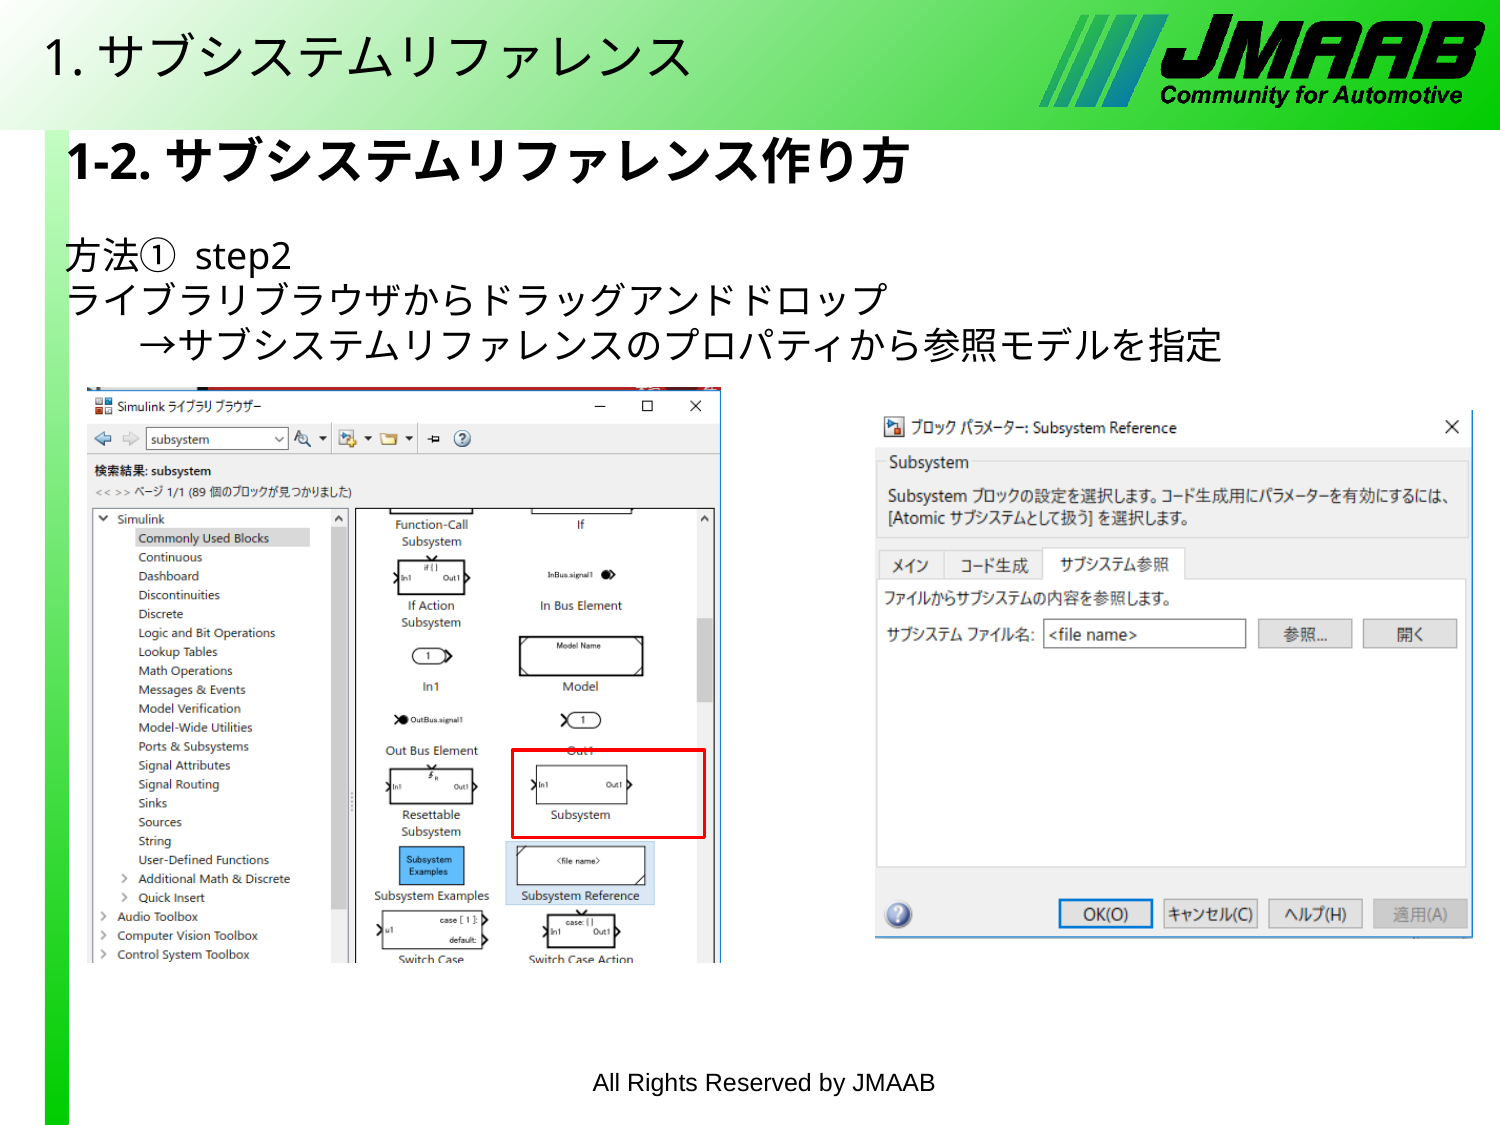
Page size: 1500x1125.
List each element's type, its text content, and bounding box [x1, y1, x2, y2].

picture [874, 410, 1474, 940]
picture [87, 387, 721, 963]
title 1.サブシステムリファレンス [27, 21, 1057, 91]
picture [1036, 11, 1486, 109]
text_box 方法① step2 ライブラリブラウザからドラッグアンドドロップ →サブシステムリファレンスのプロパティから参照モデルを指定 [49, 224, 1325, 375]
text_box 1-2.サブシステムリファレンス作り方 [49, 124, 1080, 194]
